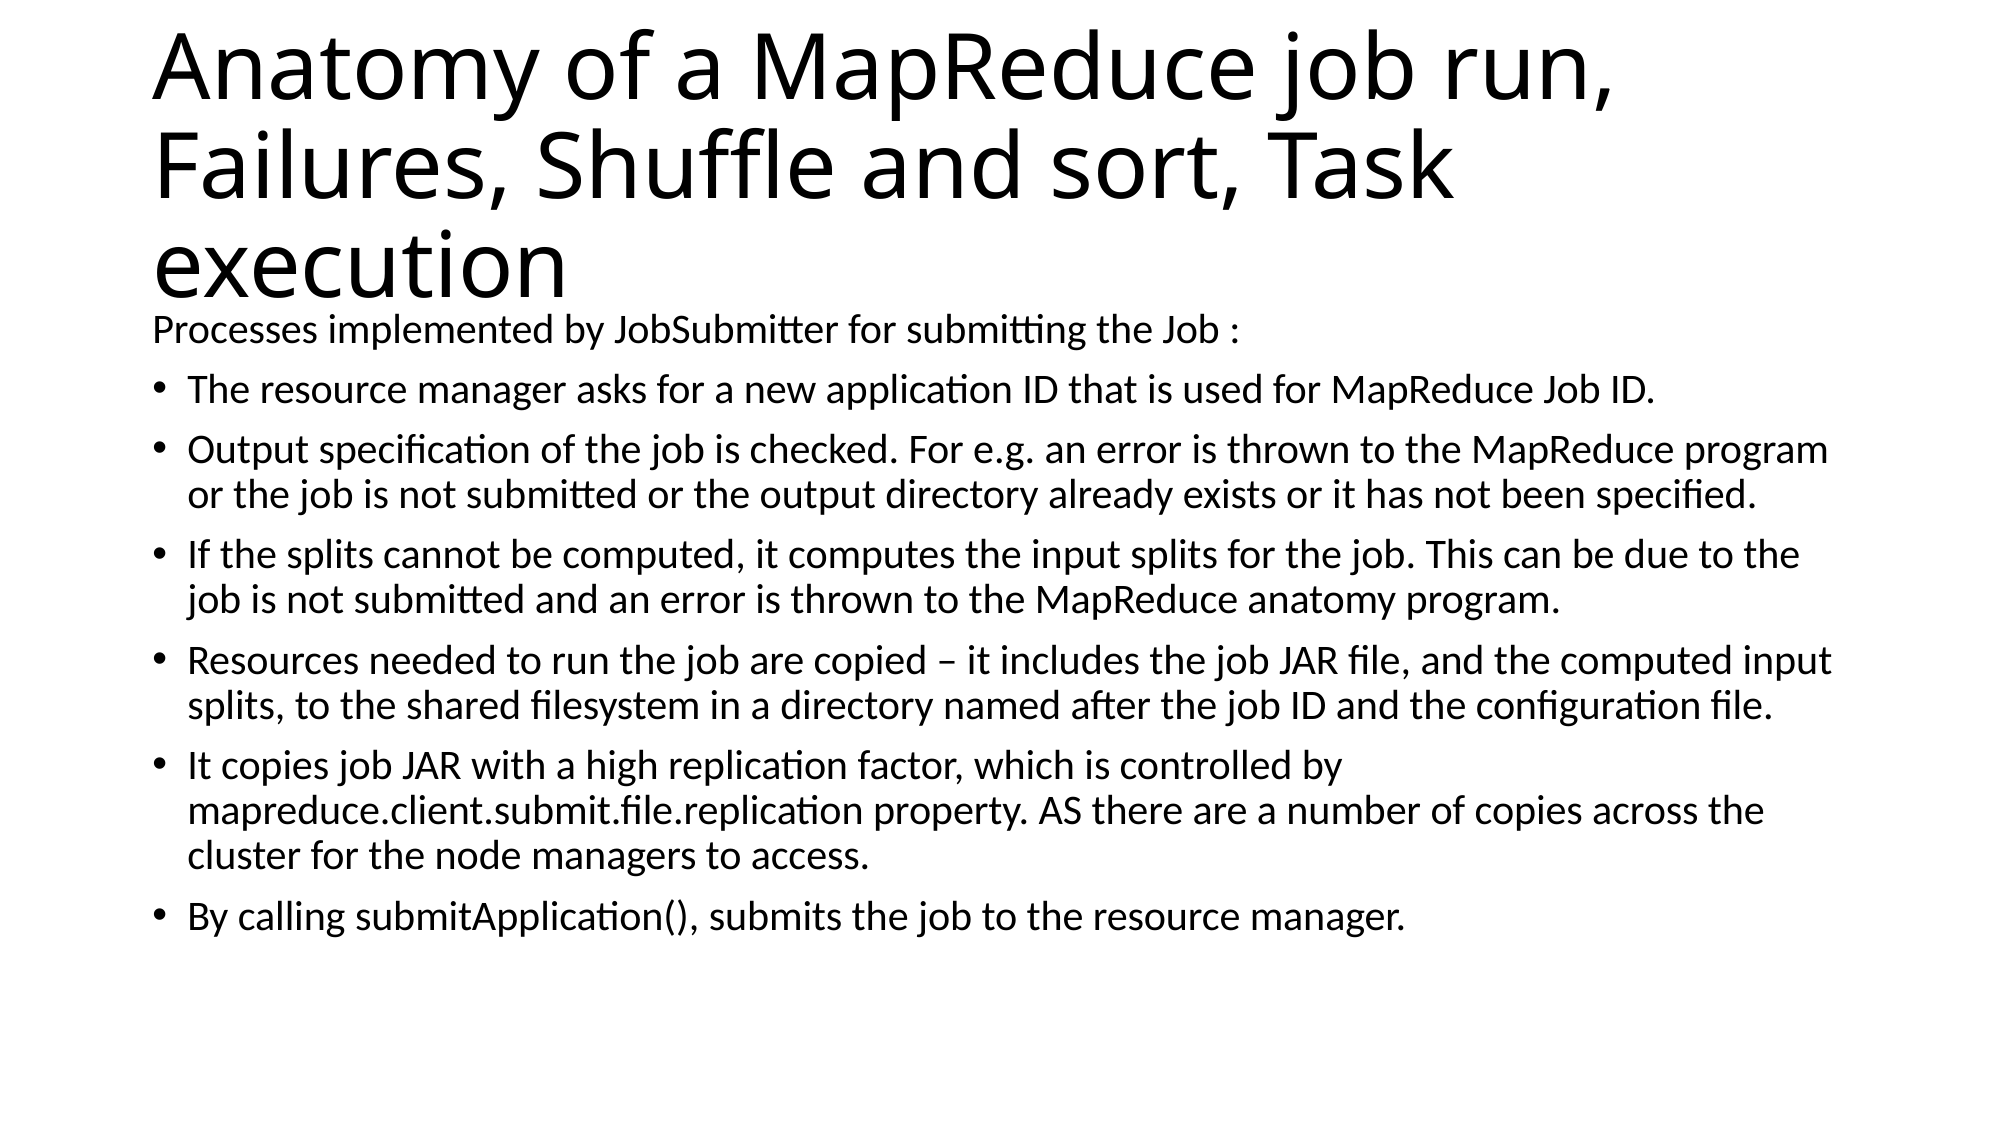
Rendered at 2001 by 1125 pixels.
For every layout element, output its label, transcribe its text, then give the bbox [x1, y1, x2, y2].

title Anatomy of a MapReduce job run, Failures, Shuffle and sort, Task execution [137, 59, 1863, 278]
list Processes implemented by JobSubmitter for submitting the Job : The resource manager asks for a new application ID that is used for MapReduce Job ID. Output specification of the job is checked. For e.g. an error is thrown to the MapReduce program or the job is not submitted or the output directory already exists or it has not been specified. If the splits cannot be computed, it computes the input splits for the job. This can be due to the job is not submitted and an error is thrown to the MapReduce anatomy program. Resources needed to run the job are copied – it includes the job JAR file, and the computed input splits, to the shared filesystem in a directory named after the job ID and the configuration file. It copies job JAR with a high replication factor, which is controlled by mapreduce.client.submit.file.replication property. AS there are a number of copies across the cluster for the node managers to access. By calling submitApplication(), submits the job to the resource manager. [137, 299, 1863, 1014]
